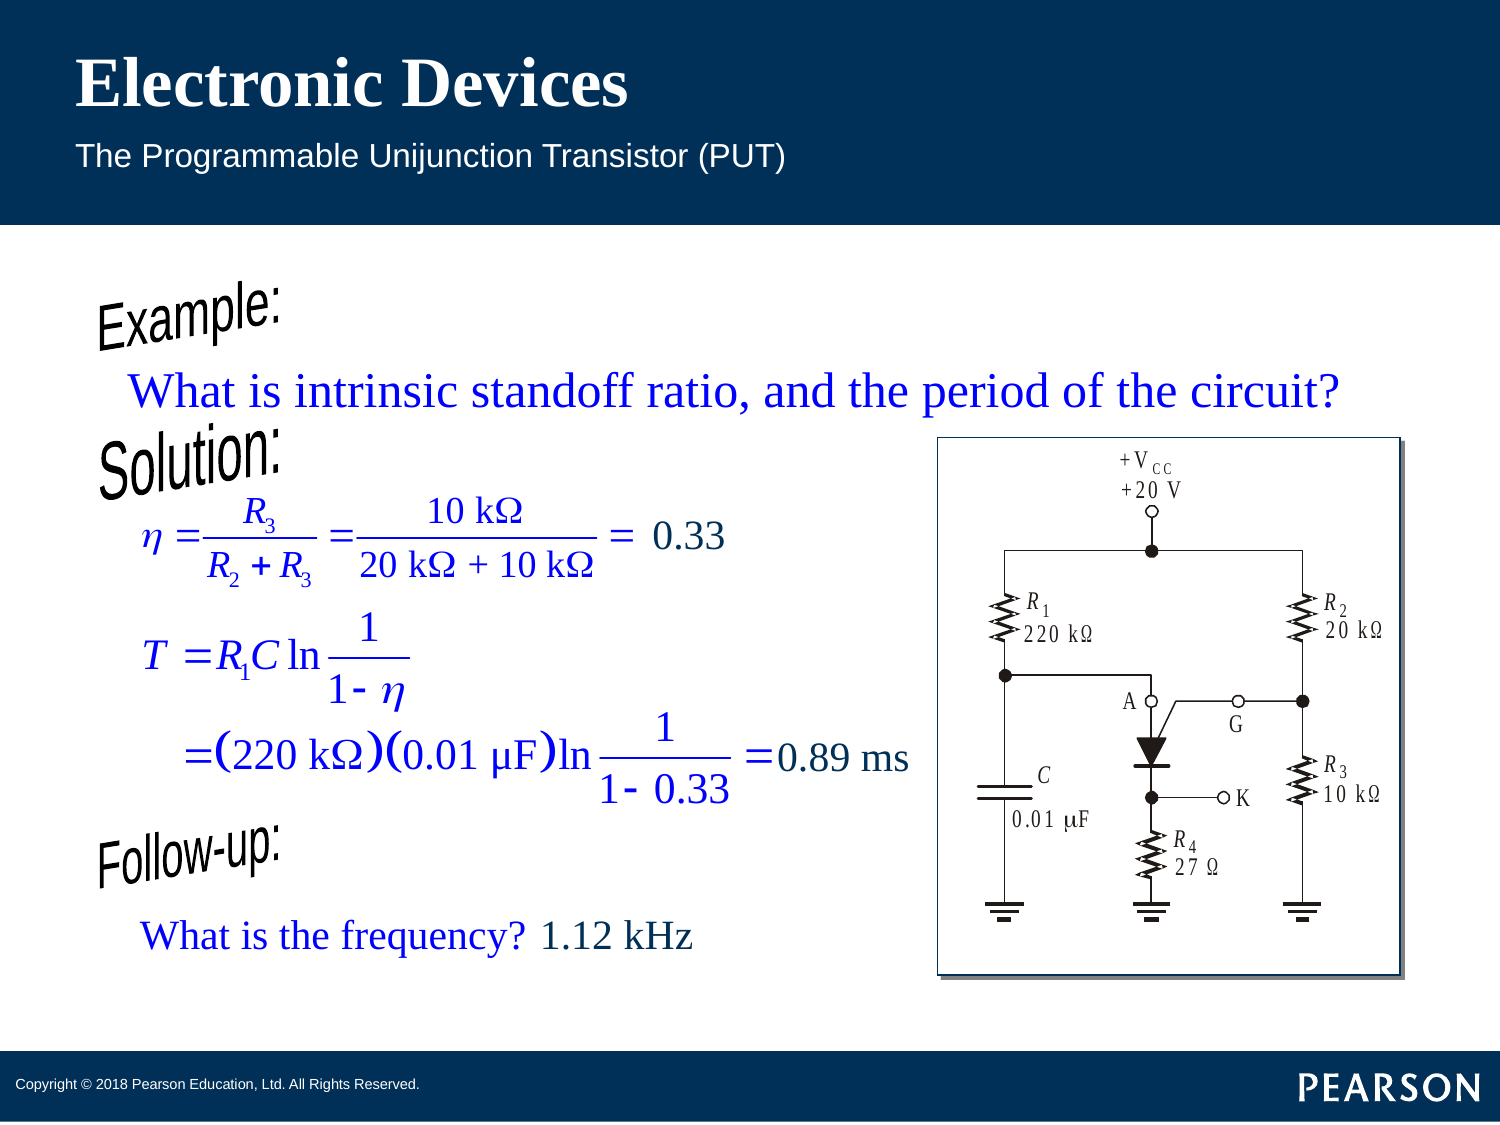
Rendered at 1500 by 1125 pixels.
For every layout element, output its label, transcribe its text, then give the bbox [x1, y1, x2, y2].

text_box What is the frequency? [124, 900, 525, 965]
text_box 1.12 kHz [525, 900, 775, 965]
text_box [937, 437, 1400, 975]
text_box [174, 699, 776, 814]
text_box 0.33 [637, 500, 763, 565]
text_box 0.89 ms [779, 722, 936, 788]
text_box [137, 487, 634, 596]
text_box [974, 447, 1394, 926]
list The Programmable Unijunction Transistor (PUT) [75, 133, 1425, 200]
title Electronic Devices [75, 35, 1425, 133]
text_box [137, 604, 418, 721]
text_box What is intrinsic standoff ratio, and the period of the circuit? [112, 349, 1400, 425]
